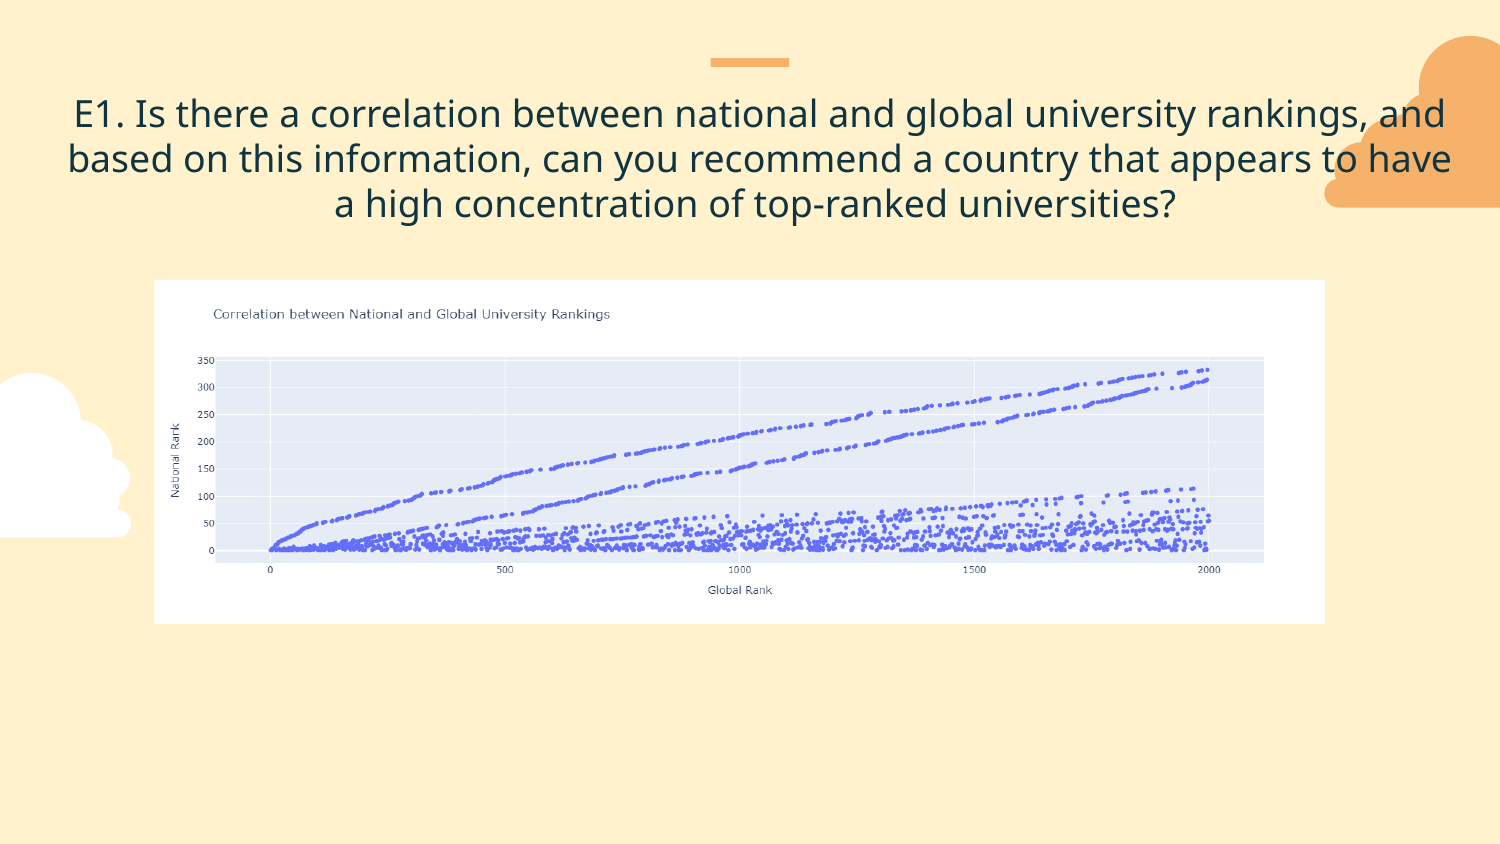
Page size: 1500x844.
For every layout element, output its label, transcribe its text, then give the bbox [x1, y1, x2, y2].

text_box [710, 58, 790, 67]
title E1. Is there a correlation between national and global university rankings, and based on this information, can you recommend a country that appears to have a high concentration of top-ranked universities? [51, 74, 1470, 169]
picture [154, 280, 1325, 624]
